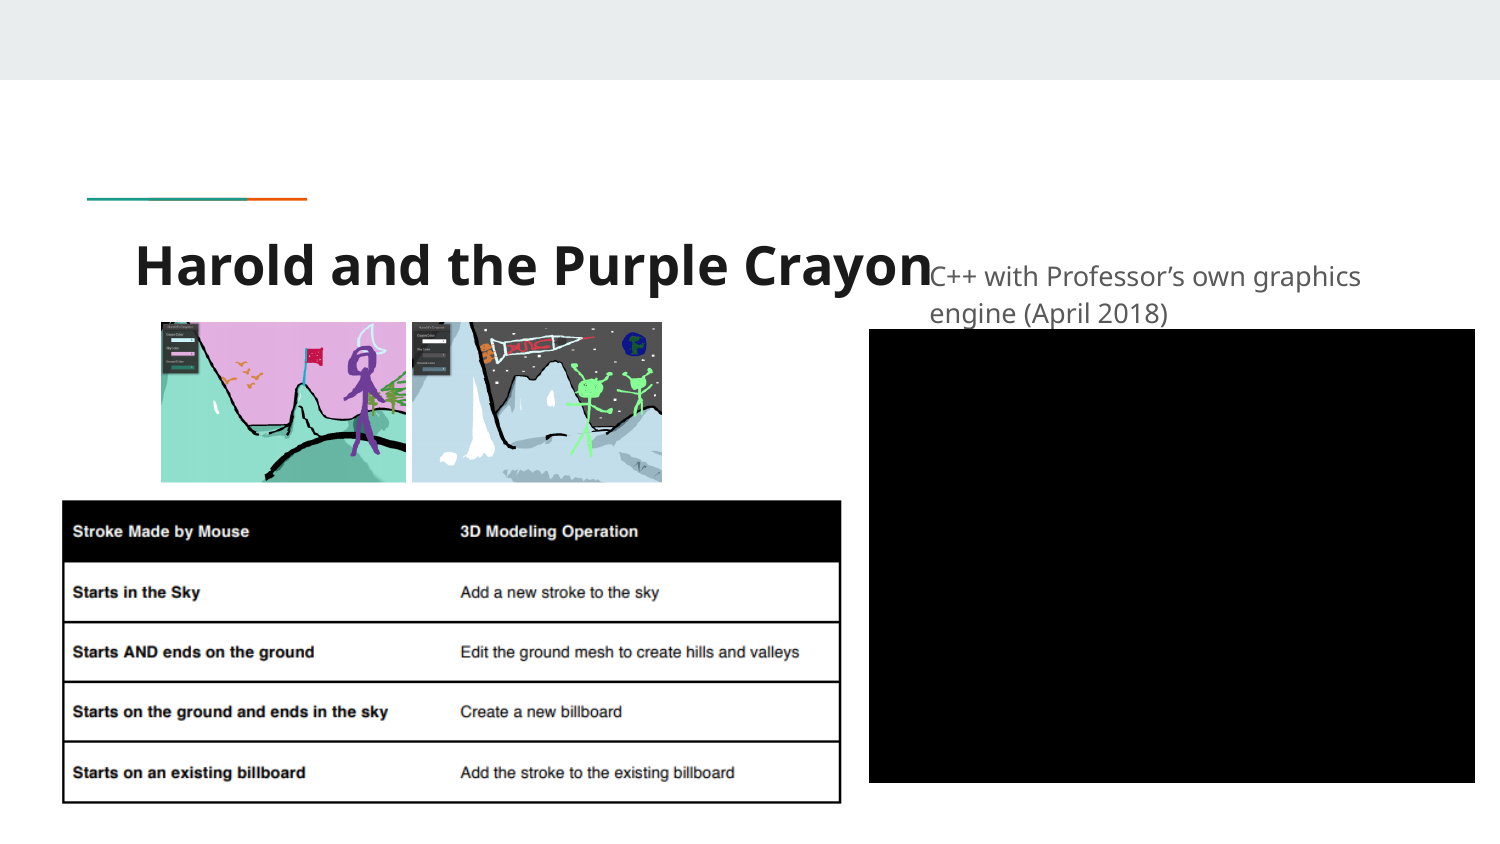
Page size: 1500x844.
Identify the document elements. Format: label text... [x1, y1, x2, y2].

picture [158, 319, 664, 483]
title Harold and the Purple Crayon [119, 216, 1305, 305]
picture [869, 328, 1476, 784]
picture [61, 498, 846, 806]
list C++ with Professor’s own graphics engine (April 2018) [914, 239, 1438, 305]
